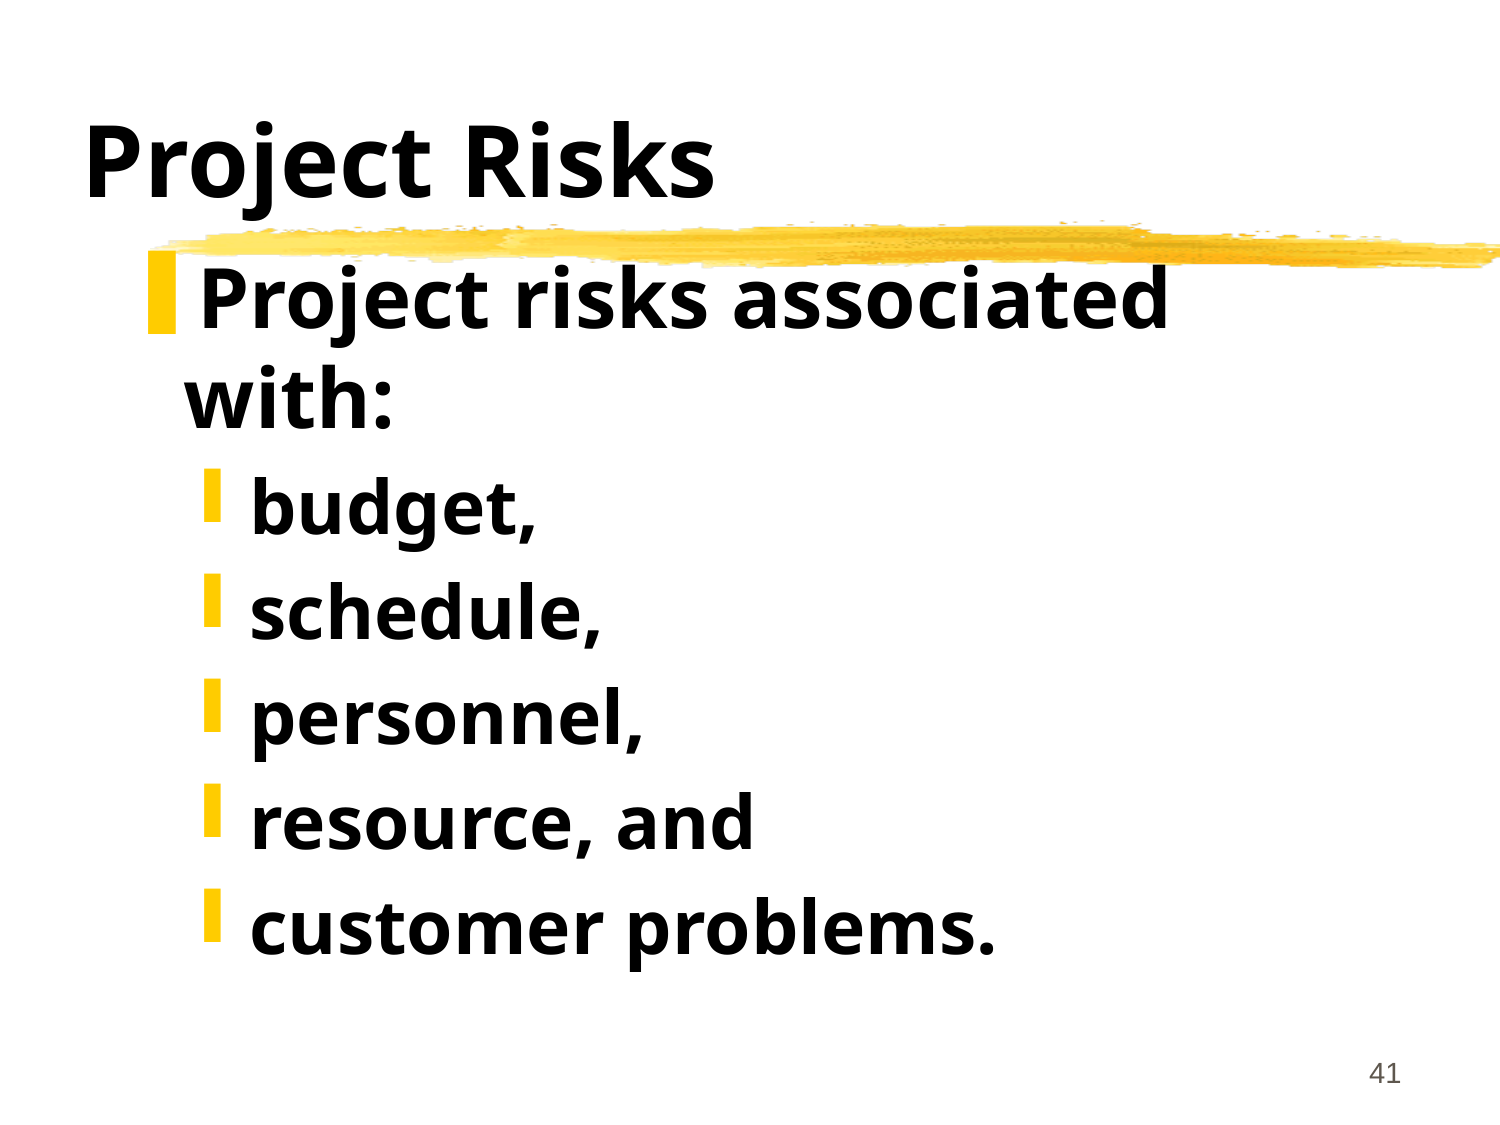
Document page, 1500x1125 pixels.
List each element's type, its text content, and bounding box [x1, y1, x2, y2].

picture [150, 215, 1500, 279]
title Project Risks [66, 37, 1342, 226]
list Project risks associated with: budget, schedule, personnel, resource, and customer problems. [112, 237, 1388, 913]
slide_number 41 [1103, 1021, 1417, 1098]
